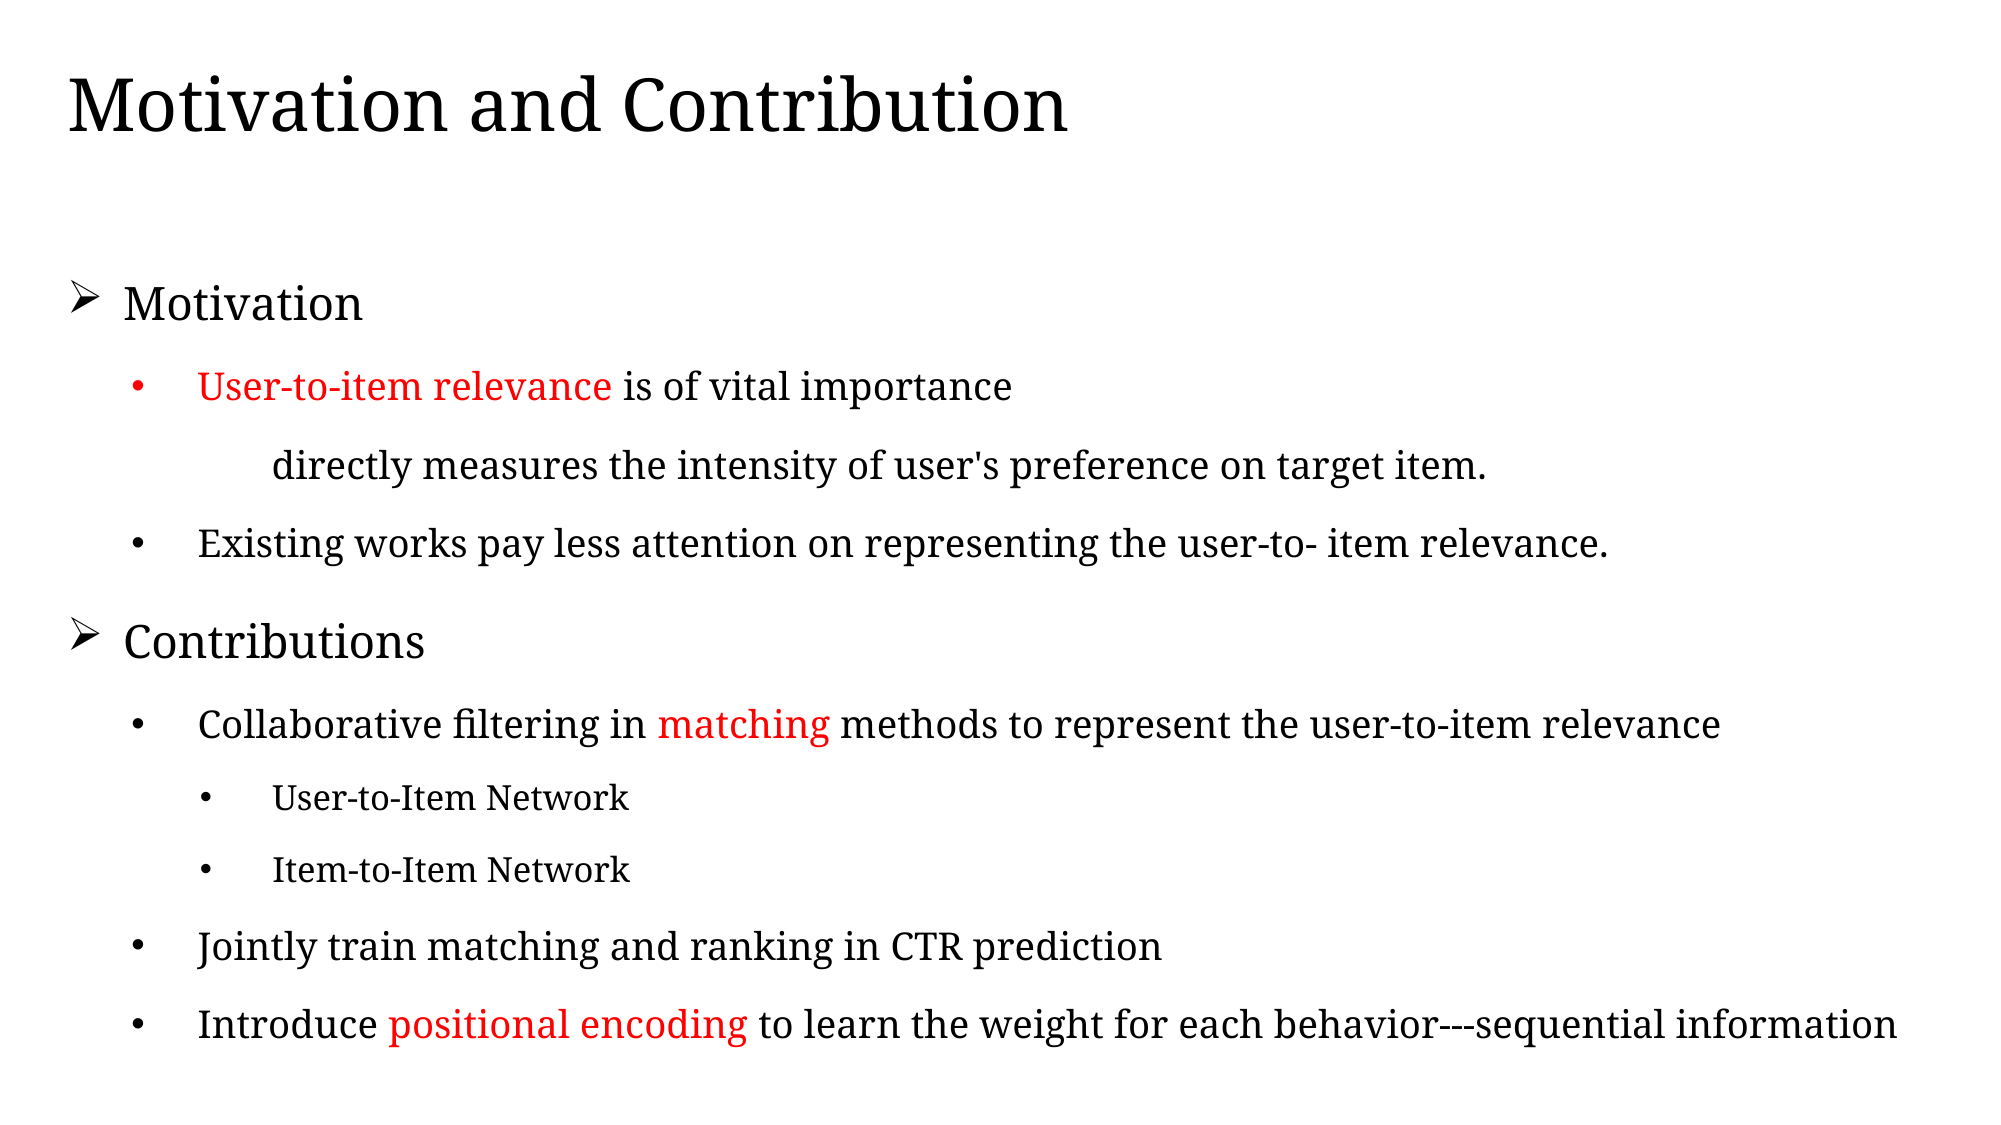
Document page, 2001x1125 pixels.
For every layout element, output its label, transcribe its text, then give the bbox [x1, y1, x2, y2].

subtitle Motivation User-to-item relevance is of vital importance directly measures the intensity of user's preference on target item. Existing works pay less attention on representing the user-to- item relevance. Contributions Collaborative filtering in matching methods to represent the user-to-item relevance User-to-Item Network Item-to-Item Network Jointly train matching and ranking in CTR prediction Introduce positional encoding to learn the weight for each behavior---sequential information [52, 239, 1950, 1057]
title Motivation and Contribution [0, 0, 1137, 156]
